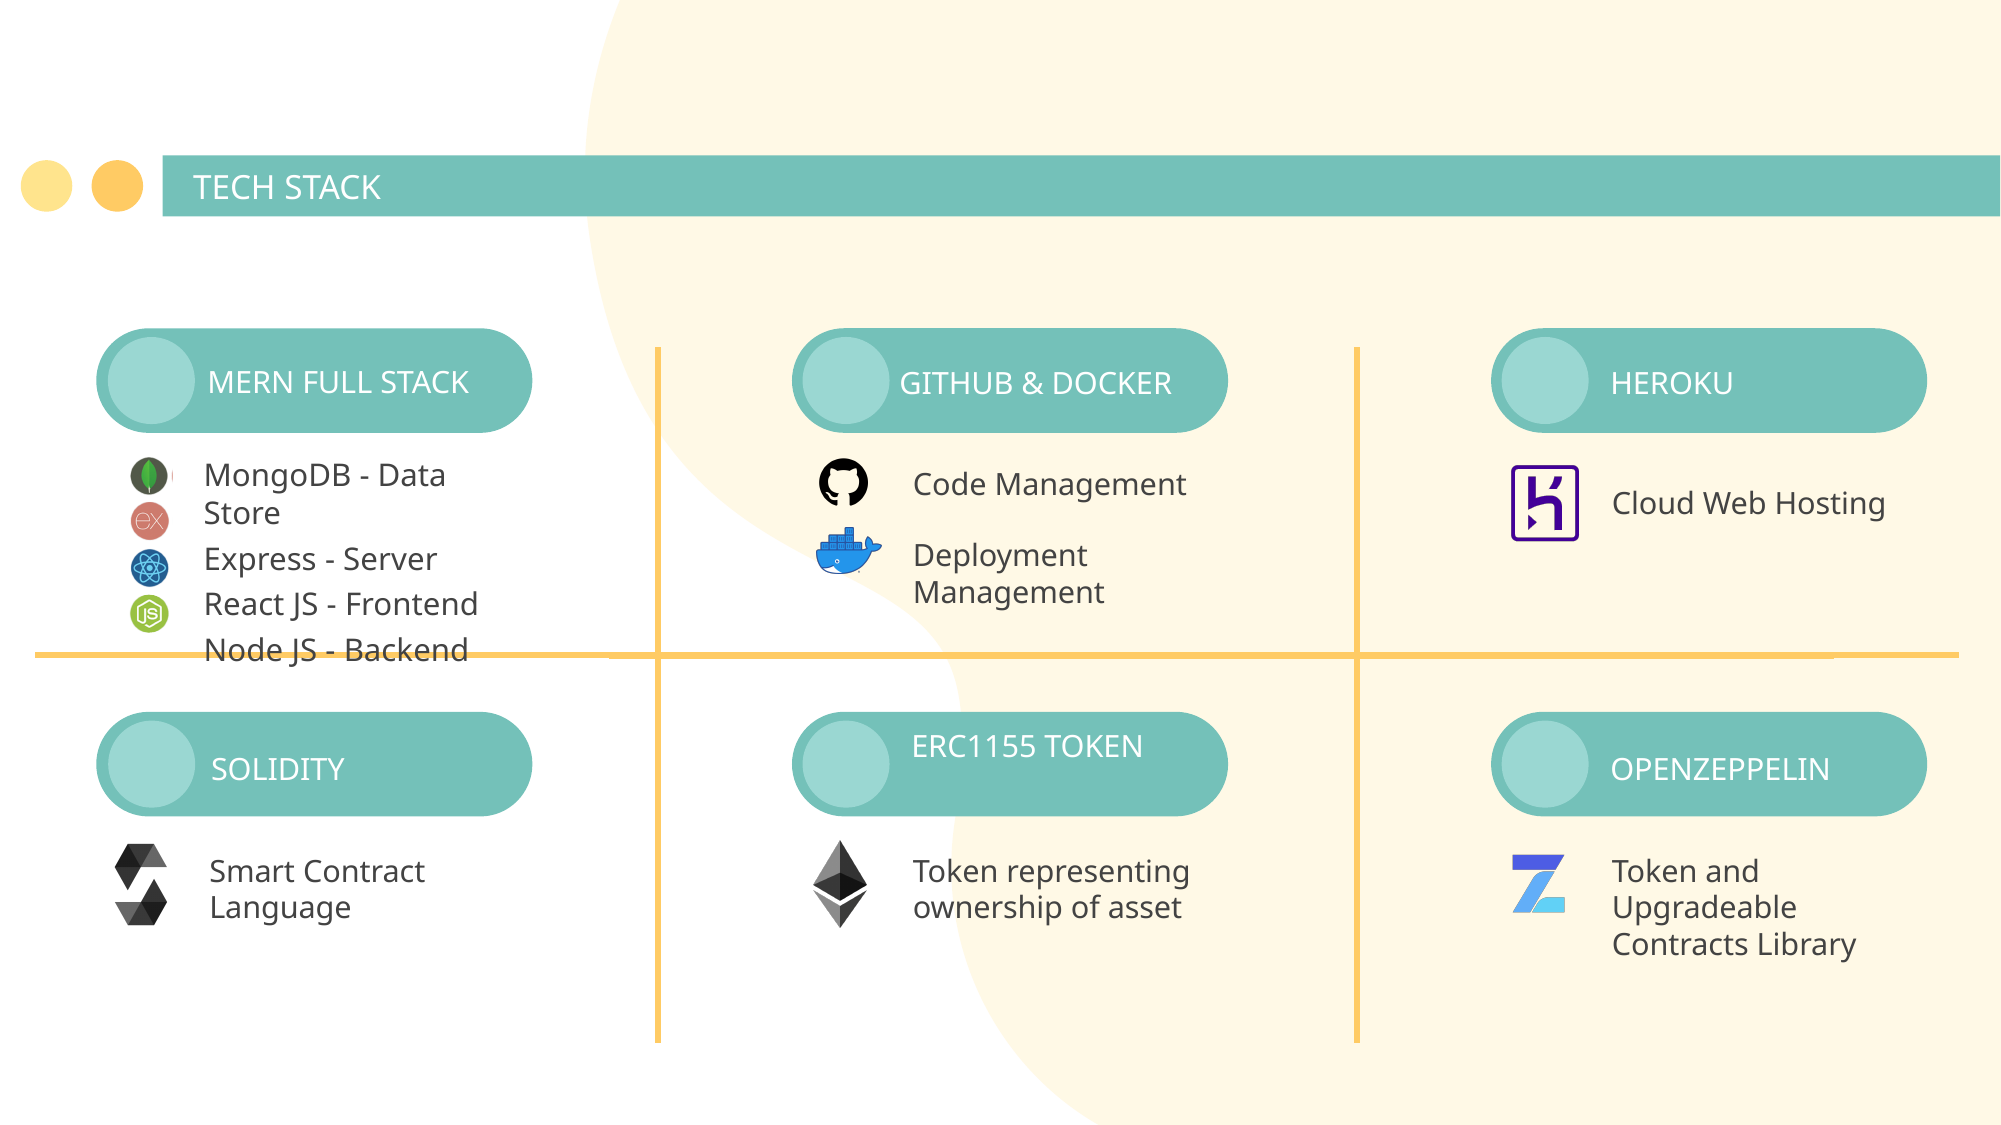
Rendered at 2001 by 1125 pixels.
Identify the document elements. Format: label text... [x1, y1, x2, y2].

text_box Code Management Deployment Management [912, 463, 1237, 587]
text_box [95, 327, 533, 434]
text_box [1490, 327, 1928, 434]
picture [97, 840, 186, 929]
picture [815, 527, 882, 575]
text_box Smart Contract Language [209, 850, 533, 974]
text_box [95, 711, 533, 817]
picture [1507, 461, 1583, 545]
picture [813, 840, 867, 928]
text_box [791, 711, 1229, 817]
picture [817, 455, 871, 509]
text_box Token representing ownership of asset [912, 850, 1237, 974]
text_box MERN FULL STACK [538, 342, 543, 412]
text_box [1490, 711, 1928, 817]
text_box Token and Upgradeable Contracts Library [1611, 850, 1936, 974]
picture [1481, 826, 1596, 942]
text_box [126, 452, 528, 634]
title TECH STACK [173, 157, 1270, 227]
text_box Cloud Web Hosting [1611, 482, 1936, 606]
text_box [791, 327, 1229, 434]
